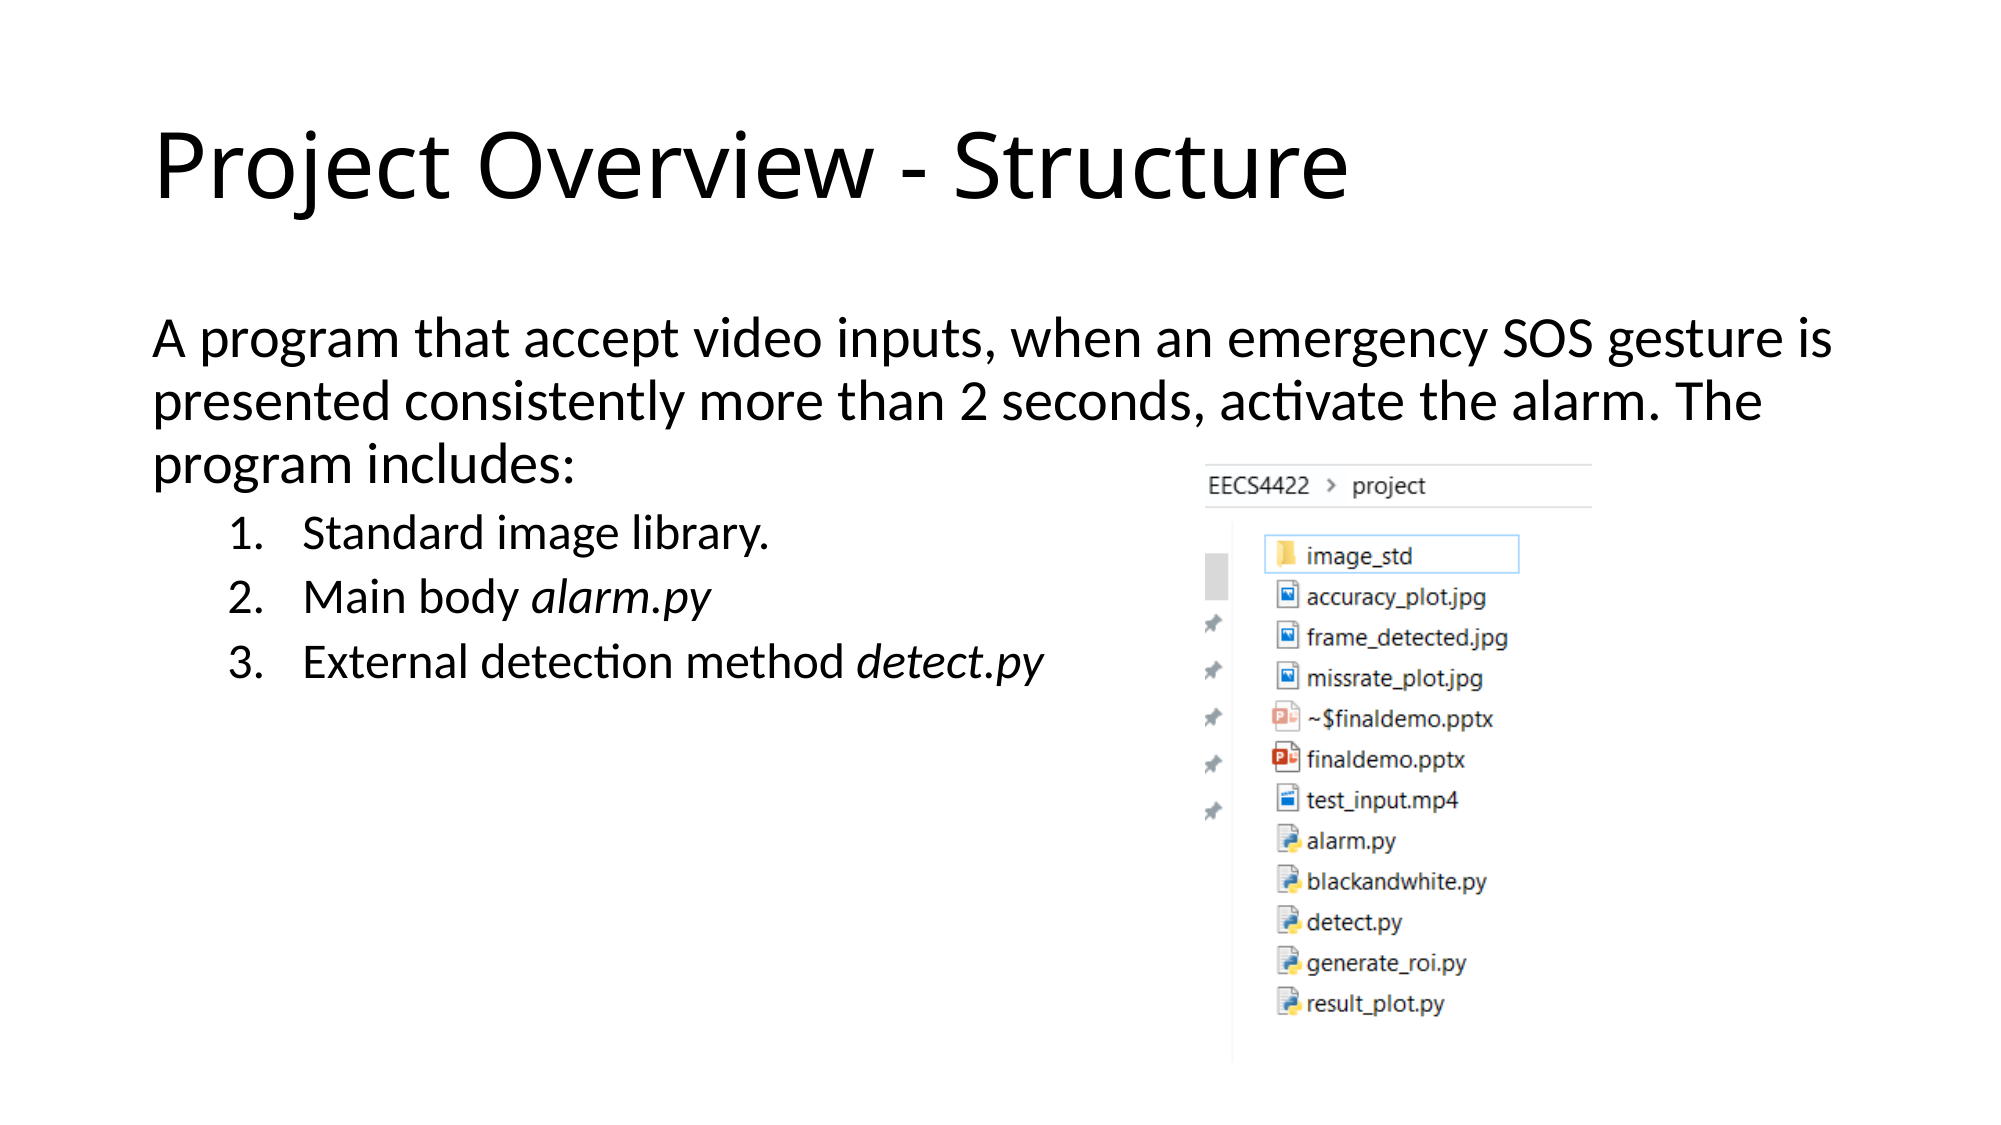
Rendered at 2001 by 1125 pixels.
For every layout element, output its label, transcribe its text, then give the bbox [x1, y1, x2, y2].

picture [1205, 455, 1592, 1062]
title Project Overview - Structure [137, 59, 1863, 278]
list A program that accept video inputs, when an emergency SOS gesture is presented consistently more than 2 seconds, activate the alarm. The program includes: Standard image library. Main body alarm.py External detection method detect.py [137, 299, 1863, 1014]
